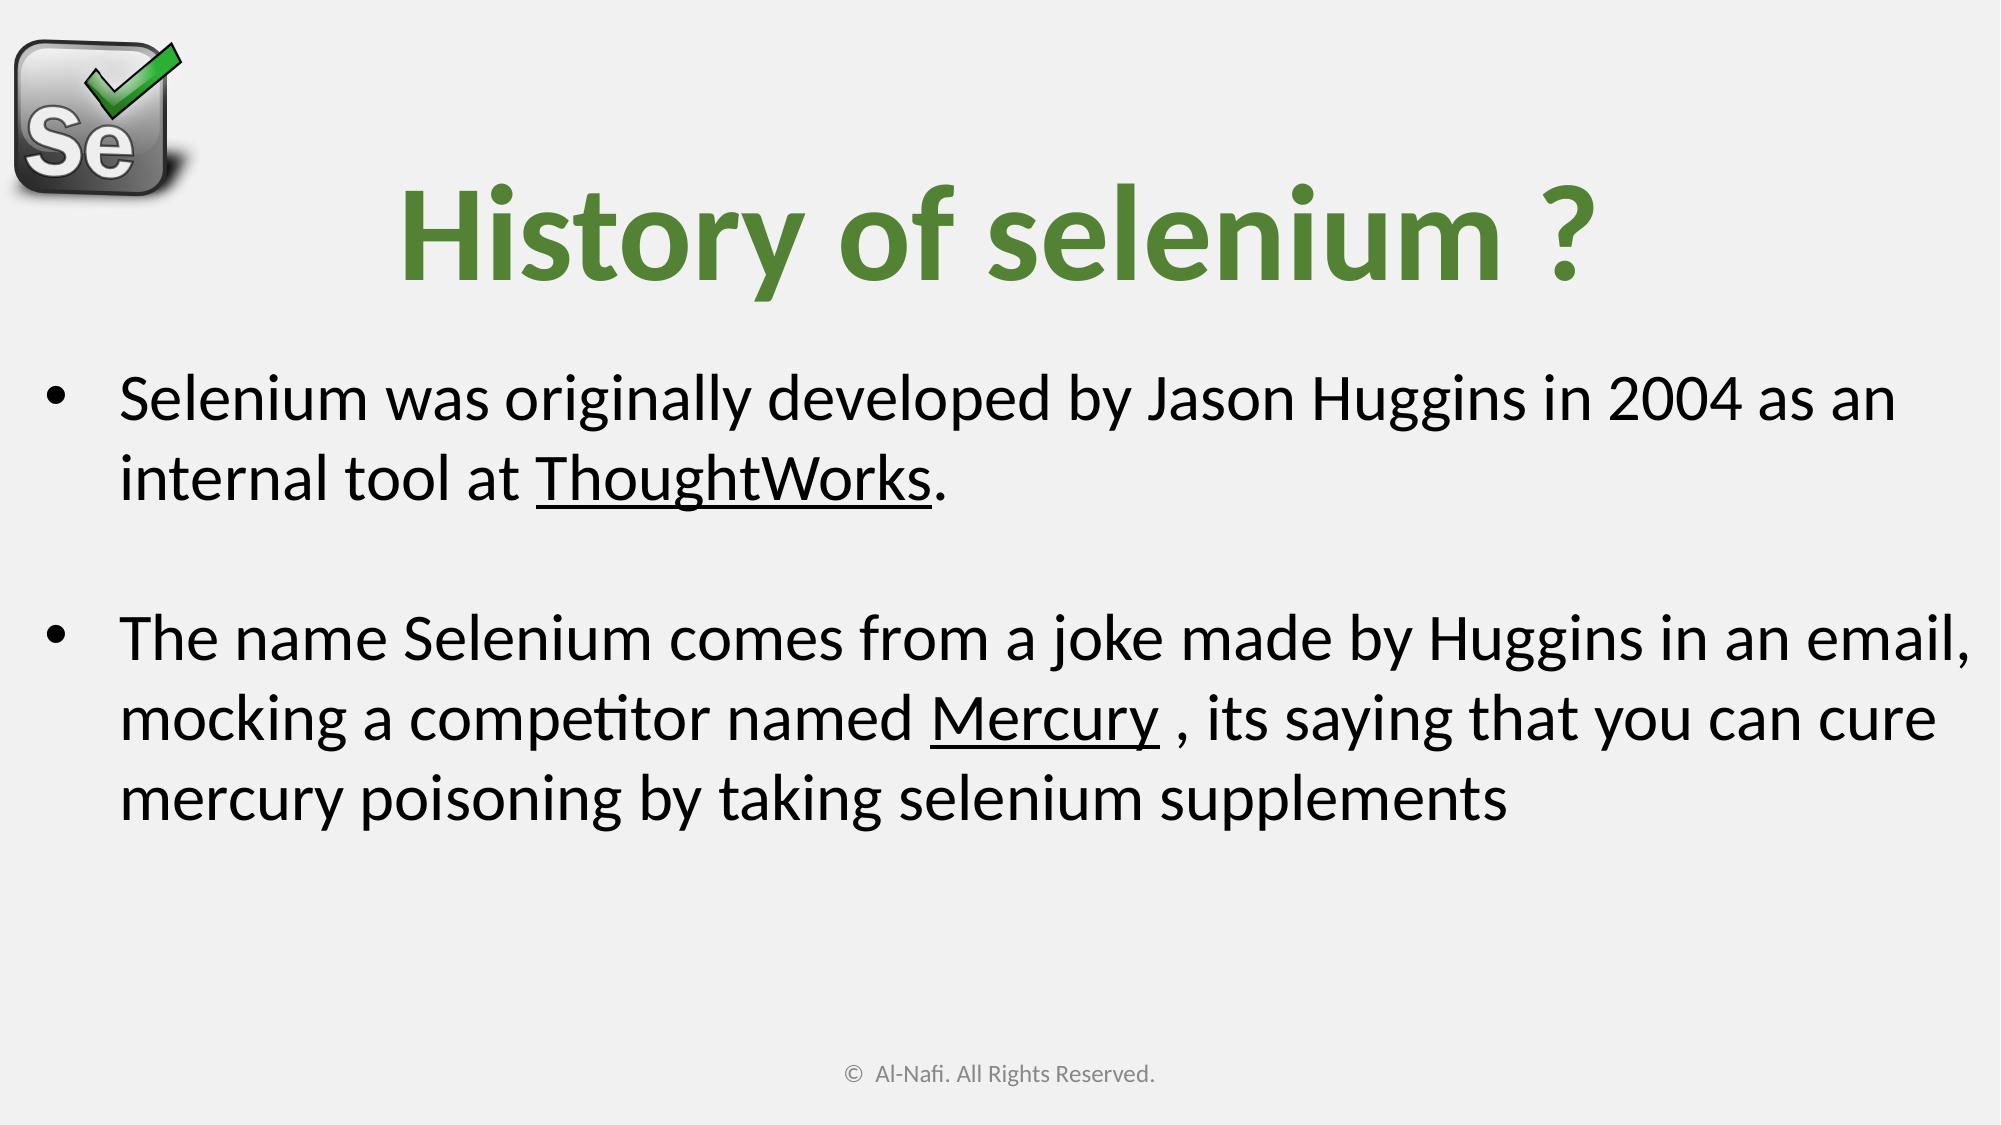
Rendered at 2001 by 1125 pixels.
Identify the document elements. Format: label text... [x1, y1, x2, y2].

text_box © Al-Nafi. All Rights Reserved. [669, 1050, 1330, 1095]
picture [2, 30, 201, 210]
list Selenium was originally developed by Jason Huggins in 2004 as an internal tool at ThoughtWorks. The name Selenium comes from a joke made by Huggins in an email, mocking a competitor named Mercury , its saying that you can cure mercury poisoning by taking selenium supplements [44, 353, 1988, 920]
title History of selenium ? [264, 143, 1736, 310]
